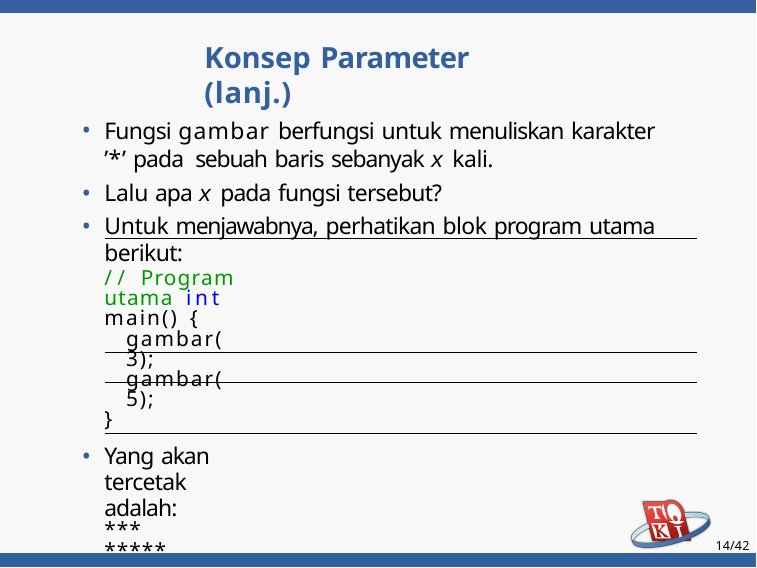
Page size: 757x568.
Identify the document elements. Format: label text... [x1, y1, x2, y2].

text_box Fungsi gambar berfungsi untuk menuliskan karakter ’*’ pada sebuah baris sebanyak x kali. Lalu apa x pada fungsi tersebut? Untuk menjawabnya, perhatikan blok program utama berikut: // Program utama int main() { gambar(3); gambar(5); } Yang akan tercetak adalah: *** ***** [80, 114, 694, 494]
title Konsep Parameter (lanj.) [202, 36, 554, 114]
picture [0, 0, 756, 13]
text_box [0, 495, 757, 568]
